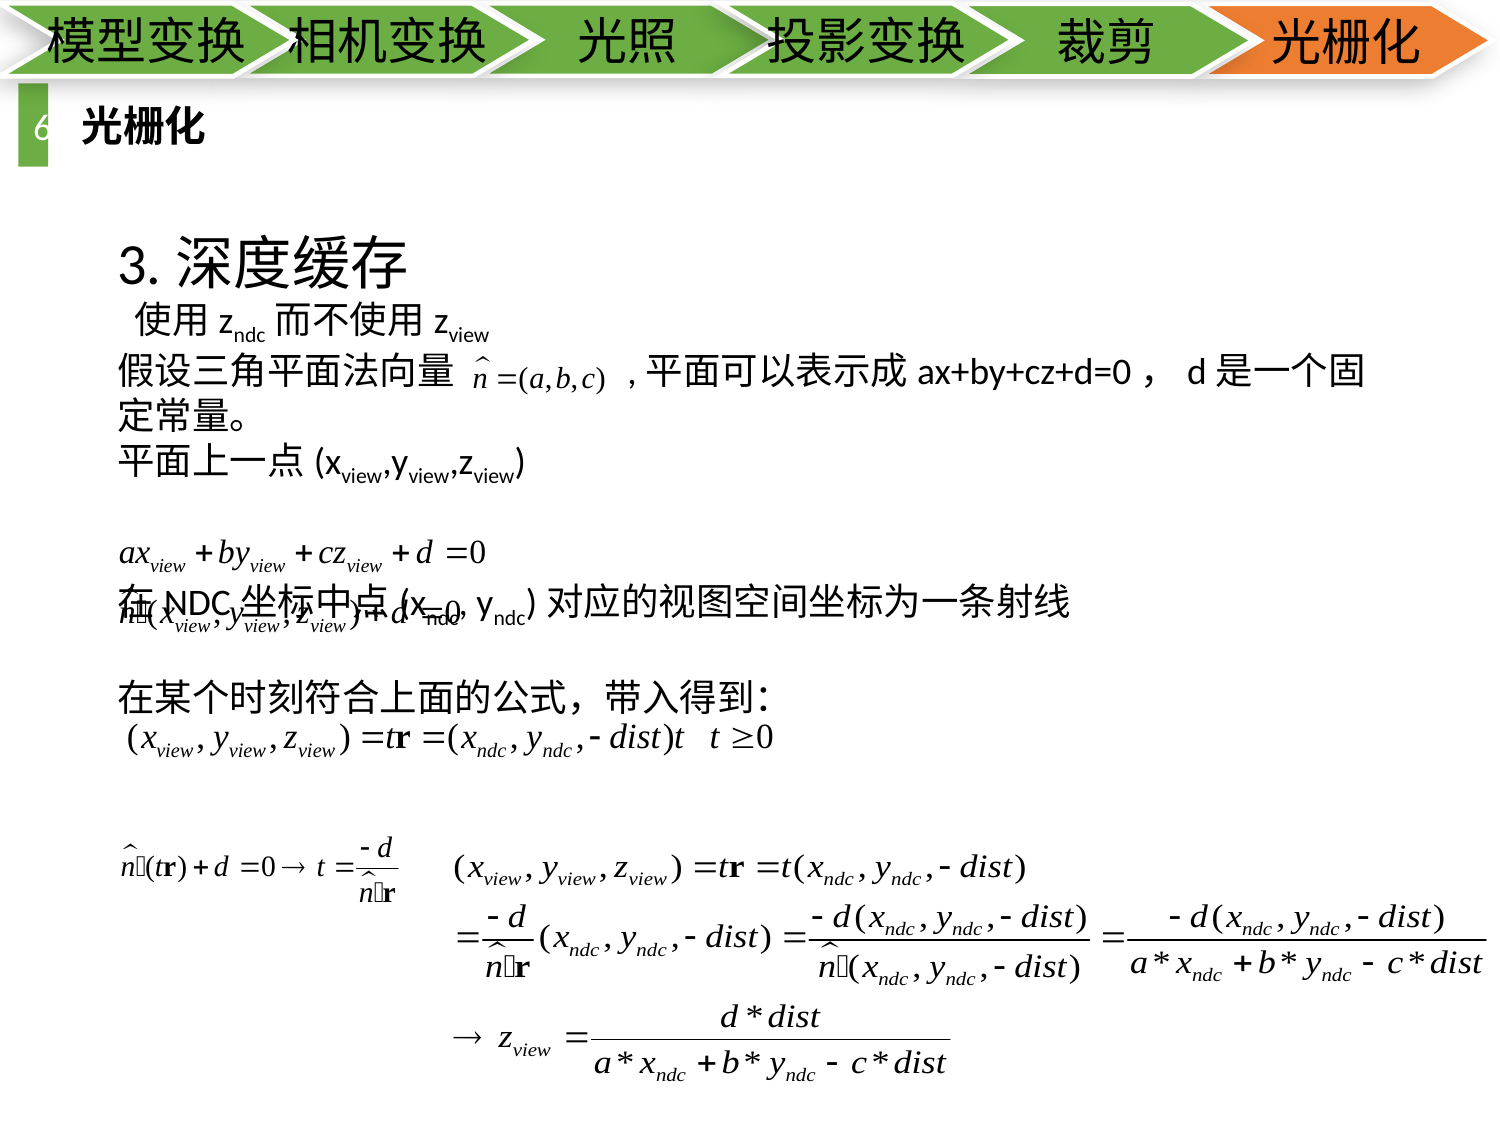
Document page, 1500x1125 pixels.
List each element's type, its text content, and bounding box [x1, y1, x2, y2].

text_box 投影变换 [716, 2, 1016, 77]
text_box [122, 712, 781, 766]
text_box 6 [17, 98, 49, 168]
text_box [113, 531, 493, 639]
text_box 裁剪 [959, 2, 1255, 78]
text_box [467, 350, 611, 402]
list 3.深度缓存 使用zndc而不使用zview 假设三角平面法向量 ,平面可以表示成ax+by+cz+d=0，d是一个固定常量。 平面上一点(xview,yview,zview) 在NDC坐标中点(xndc, yndc)对应的视图空间坐标为一条射线 在某个时刻符合上面的公式，带入得到： [102, 218, 1397, 1030]
text_box 光栅化 [1196, 2, 1495, 78]
text_box 光照 [478, 2, 738, 77]
text_box 模型变换 [0, 2, 297, 78]
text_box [448, 844, 1495, 1090]
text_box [116, 829, 405, 908]
text_box 光栅化 [66, 96, 507, 157]
text_box 相机变换 [239, 2, 536, 77]
